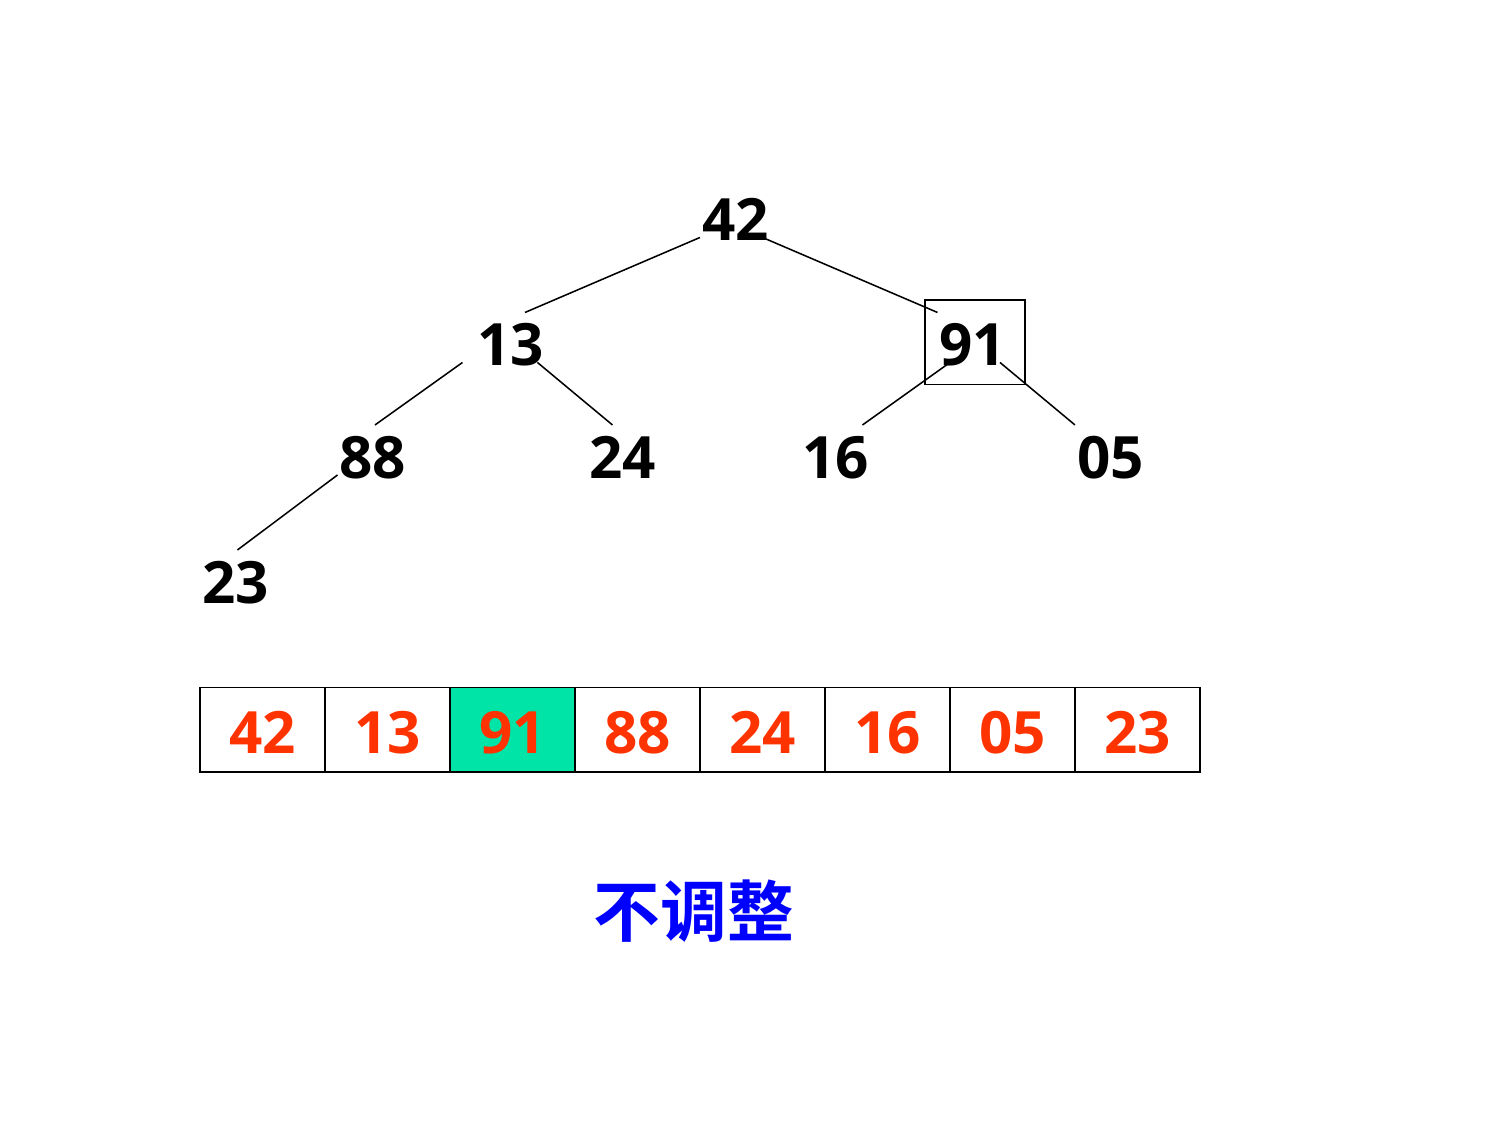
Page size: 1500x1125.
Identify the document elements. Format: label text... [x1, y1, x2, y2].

text_box 91 [450, 687, 575, 773]
text_box 91 [924, 299, 1025, 385]
text_box 88 [324, 412, 425, 498]
text_box 42 [200, 687, 324, 773]
text_box 05 [950, 687, 1074, 773]
text_box 23 [187, 537, 288, 623]
text_box 42 [687, 174, 788, 260]
text_box 16 [787, 412, 888, 498]
text_box 16 [825, 687, 950, 773]
text_box 24 [575, 412, 675, 498]
text_box 13 [324, 687, 450, 773]
text_box 24 [699, 687, 825, 773]
text_box 23 [1074, 687, 1200, 773]
text_box 不调整 [474, 862, 913, 958]
text_box 88 [575, 687, 699, 773]
text_box 05 [1062, 412, 1163, 498]
text_box 13 [462, 299, 563, 385]
